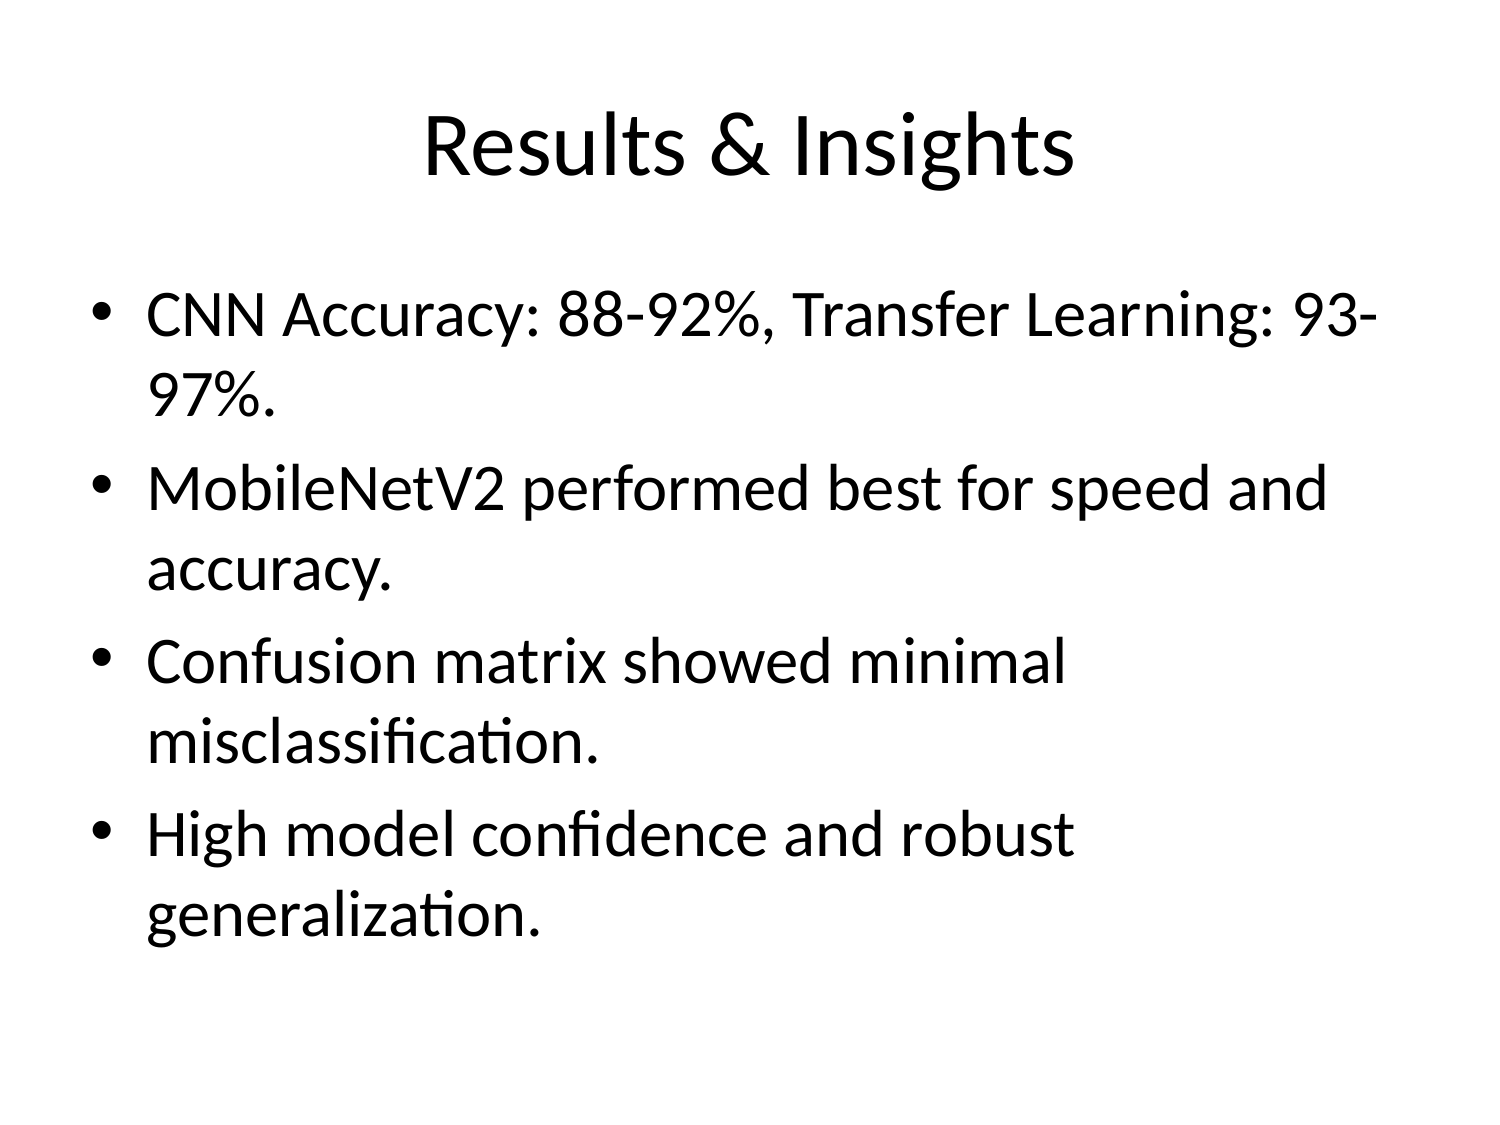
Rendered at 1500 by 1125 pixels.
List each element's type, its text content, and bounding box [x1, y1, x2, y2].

title Results & Insights [75, 45, 1425, 233]
list CNN Accuracy: 88-92%, Transfer Learning: 93-97%. MobileNetV2 performed best for speed and accuracy. Confusion matrix showed minimal misclassification. High model confidence and robust generalization. [75, 262, 1425, 1005]
